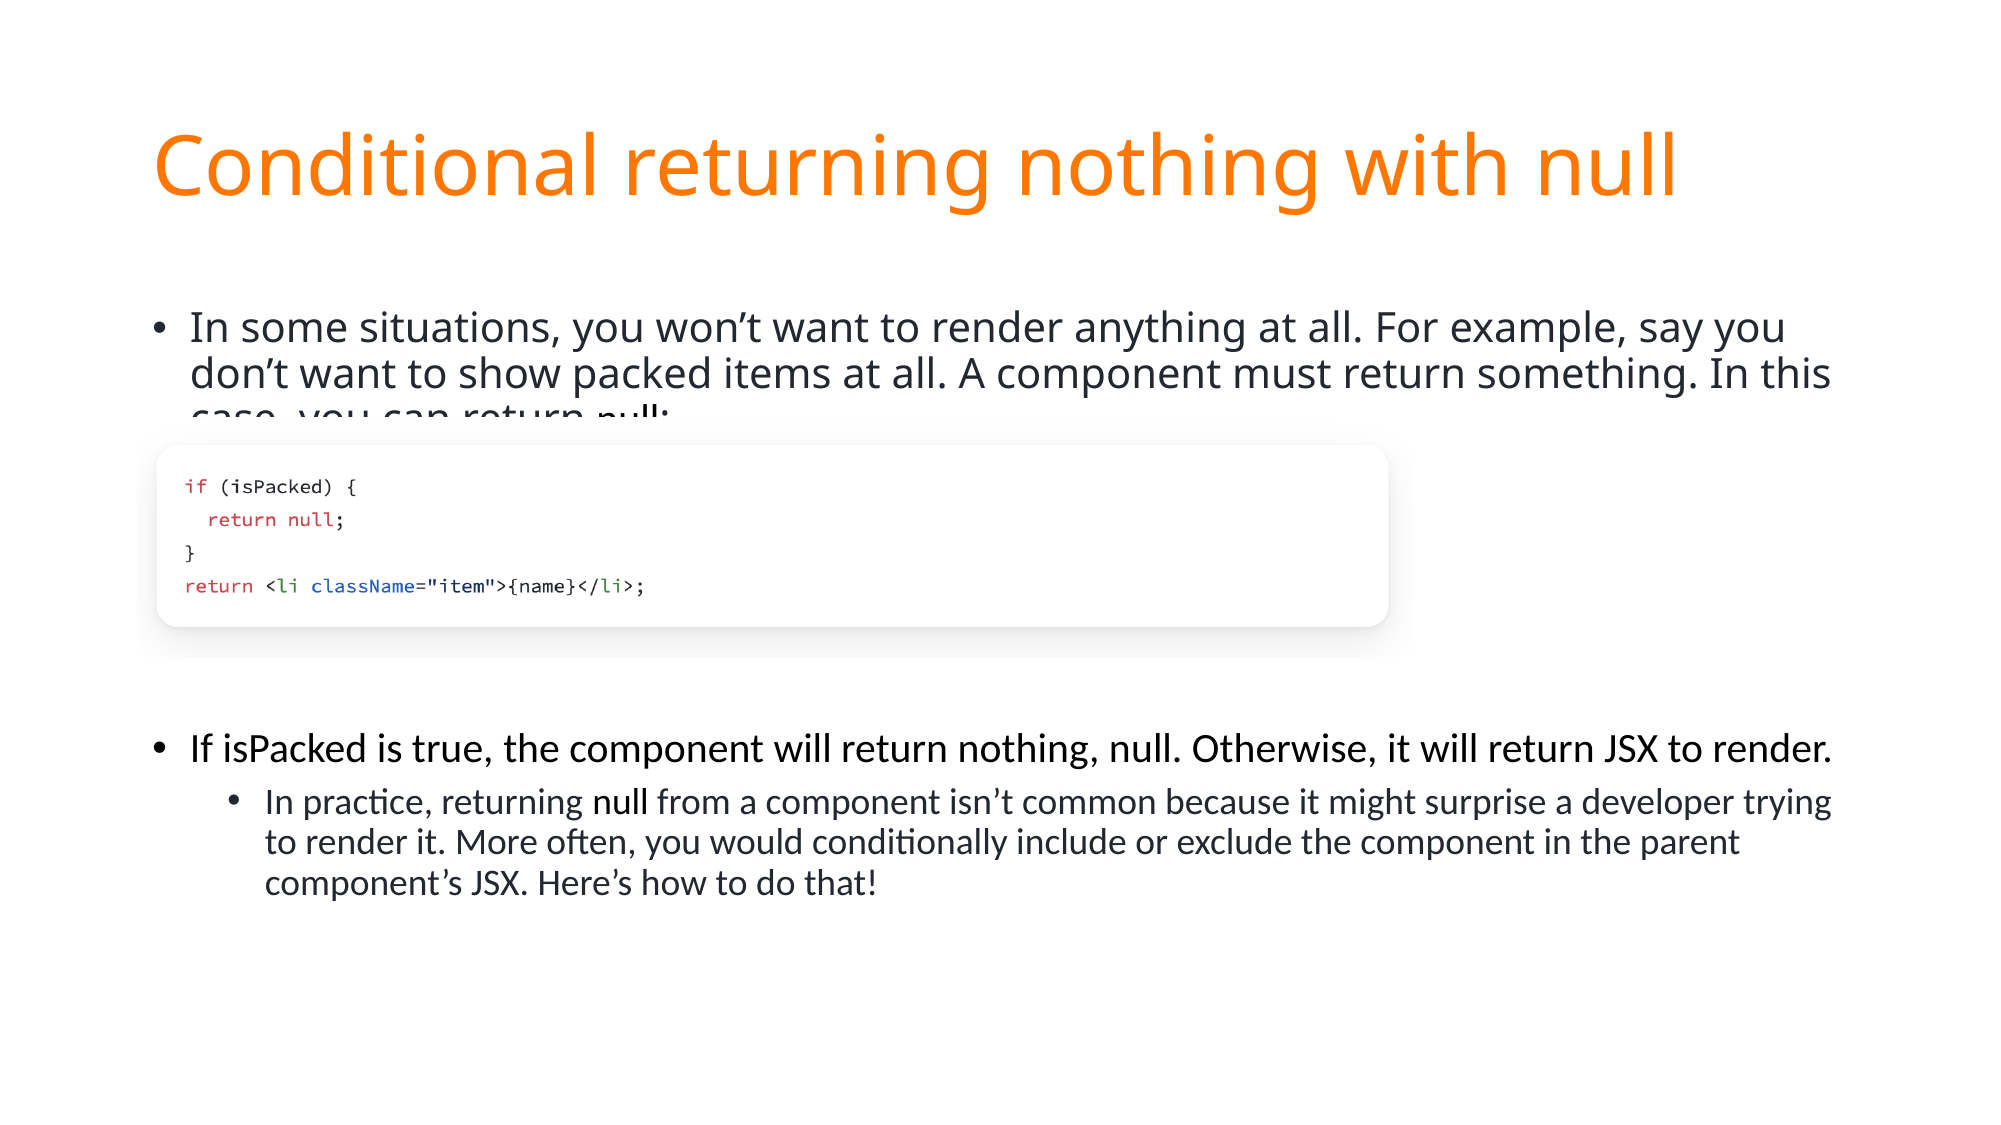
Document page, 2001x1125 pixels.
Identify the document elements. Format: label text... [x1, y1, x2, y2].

list In some situations, you won’t want to render anything at all. For example, say you don’t want to show packed items at all. A component must return something. In this case, you can return null: If isPacked is true, the component will return nothing, null. Otherwise, it will return JSX to render. In practice, returning null from a component isn’t common because it might surprise a developer trying to render it. More often, you would conditionally include or exclude the component in the parent component’s JSX. Here’s how to do that! [137, 299, 1863, 1014]
title Conditional returning nothing with null [137, 59, 1863, 278]
picture [137, 417, 1413, 657]
